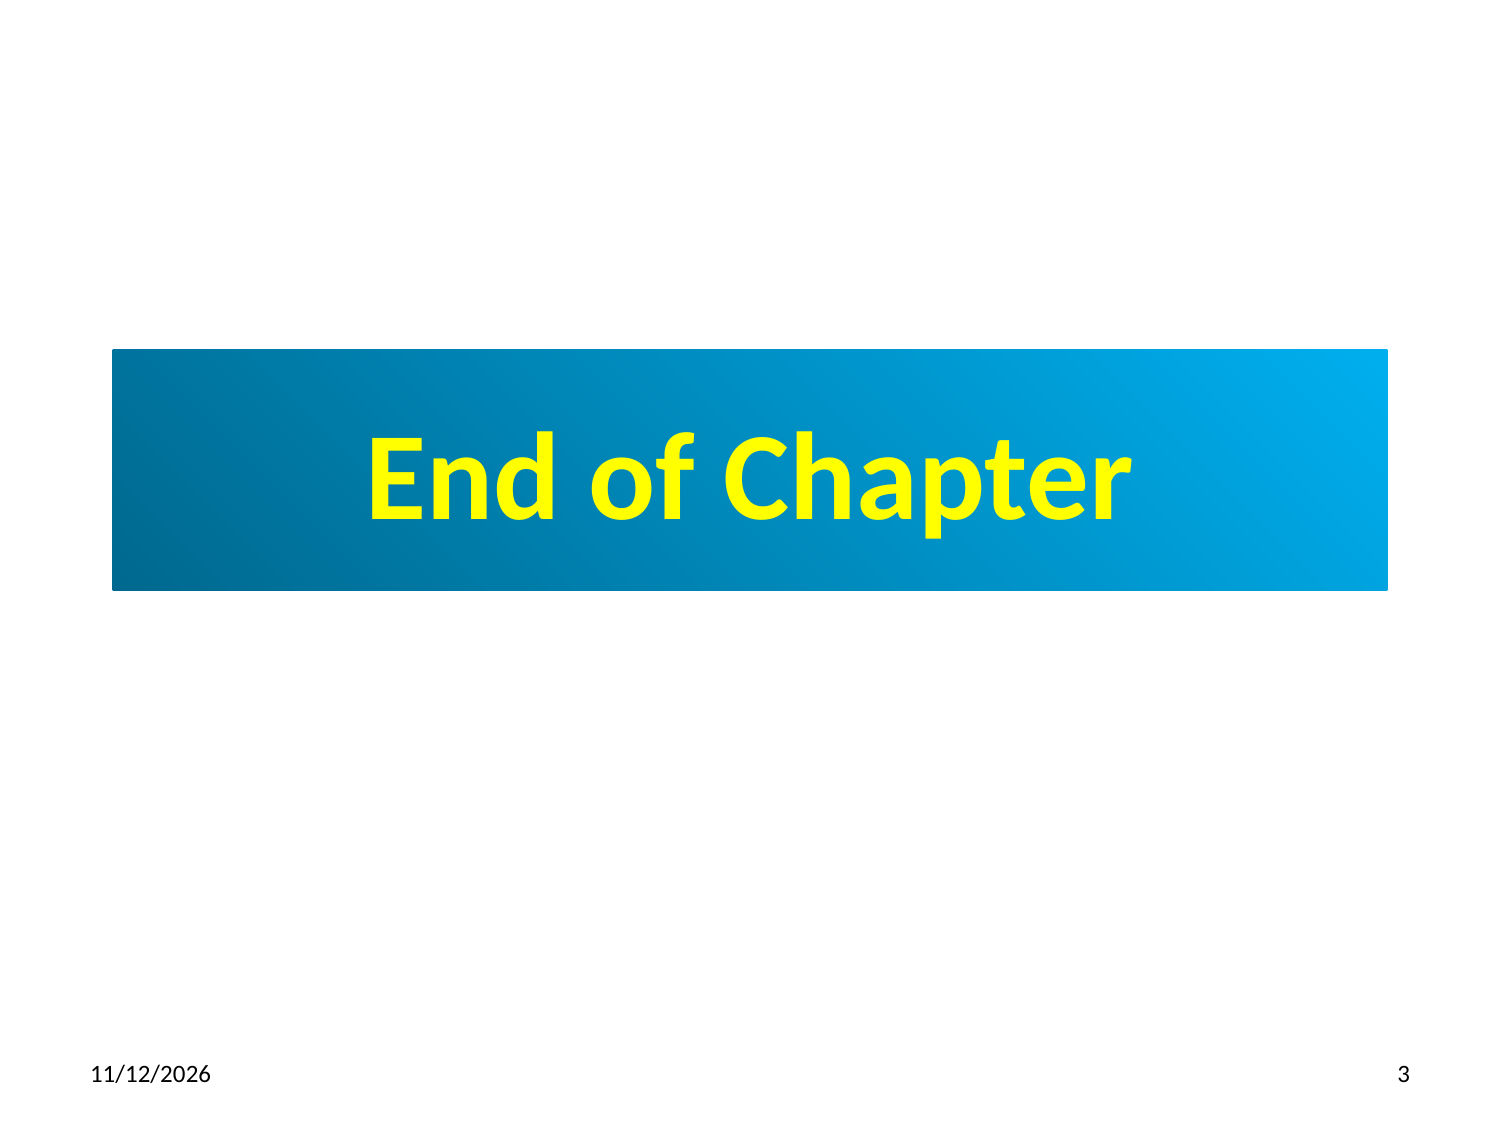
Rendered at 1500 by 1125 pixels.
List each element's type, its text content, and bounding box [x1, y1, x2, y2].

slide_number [75, 1042, 425, 1103]
slide_number 3 [1074, 1042, 1425, 1103]
title End of Chapter [112, 349, 1388, 591]
